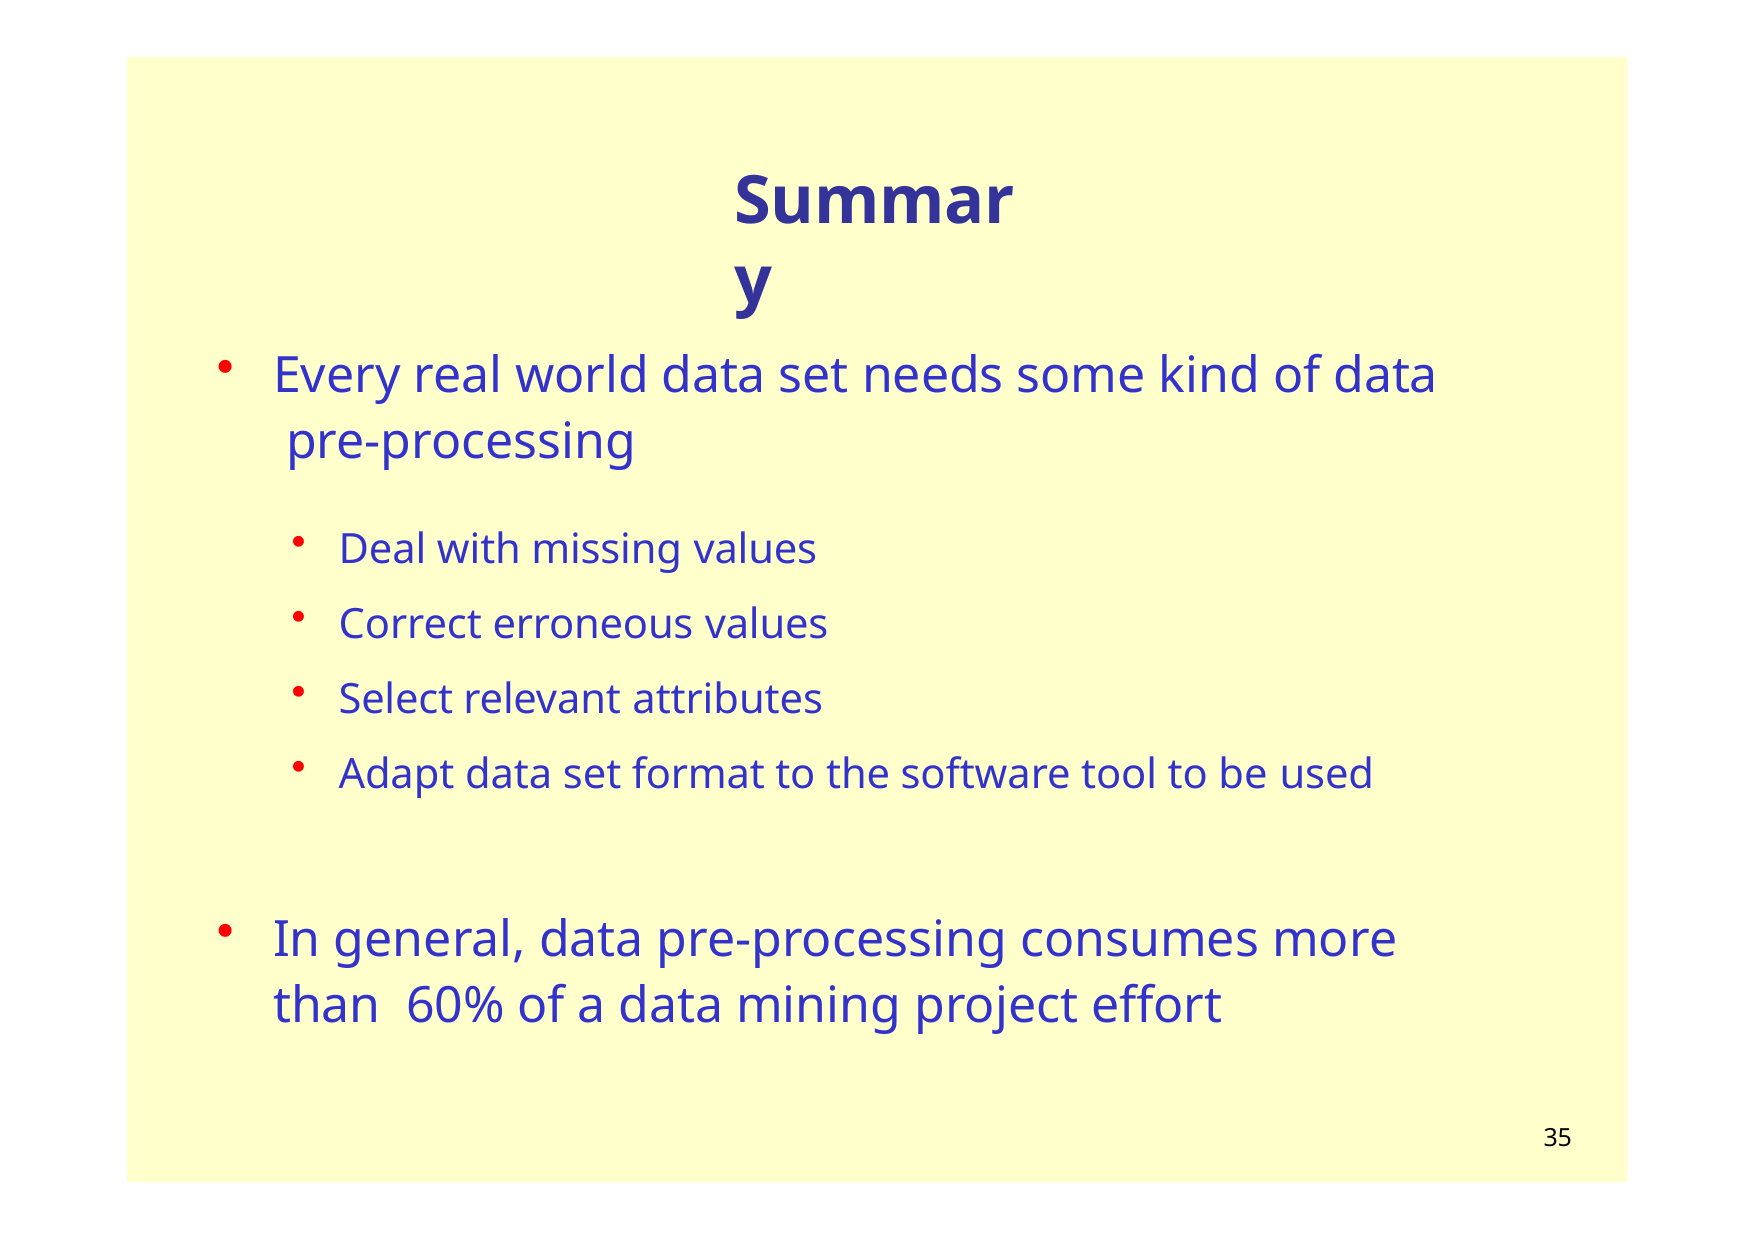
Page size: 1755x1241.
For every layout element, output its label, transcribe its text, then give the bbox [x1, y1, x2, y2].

title Summary [732, 154, 1027, 334]
text_box Every real world data set needs some kind of data pre-processing Deal with missing values Correct erroneous values Select relevant attributes Adapt data set format to the software tool to be used In general, data pre-processing consumes more than 60% of a data mining project effort [214, 334, 1492, 1033]
slide_number 35 [1537, 1117, 1581, 1241]
